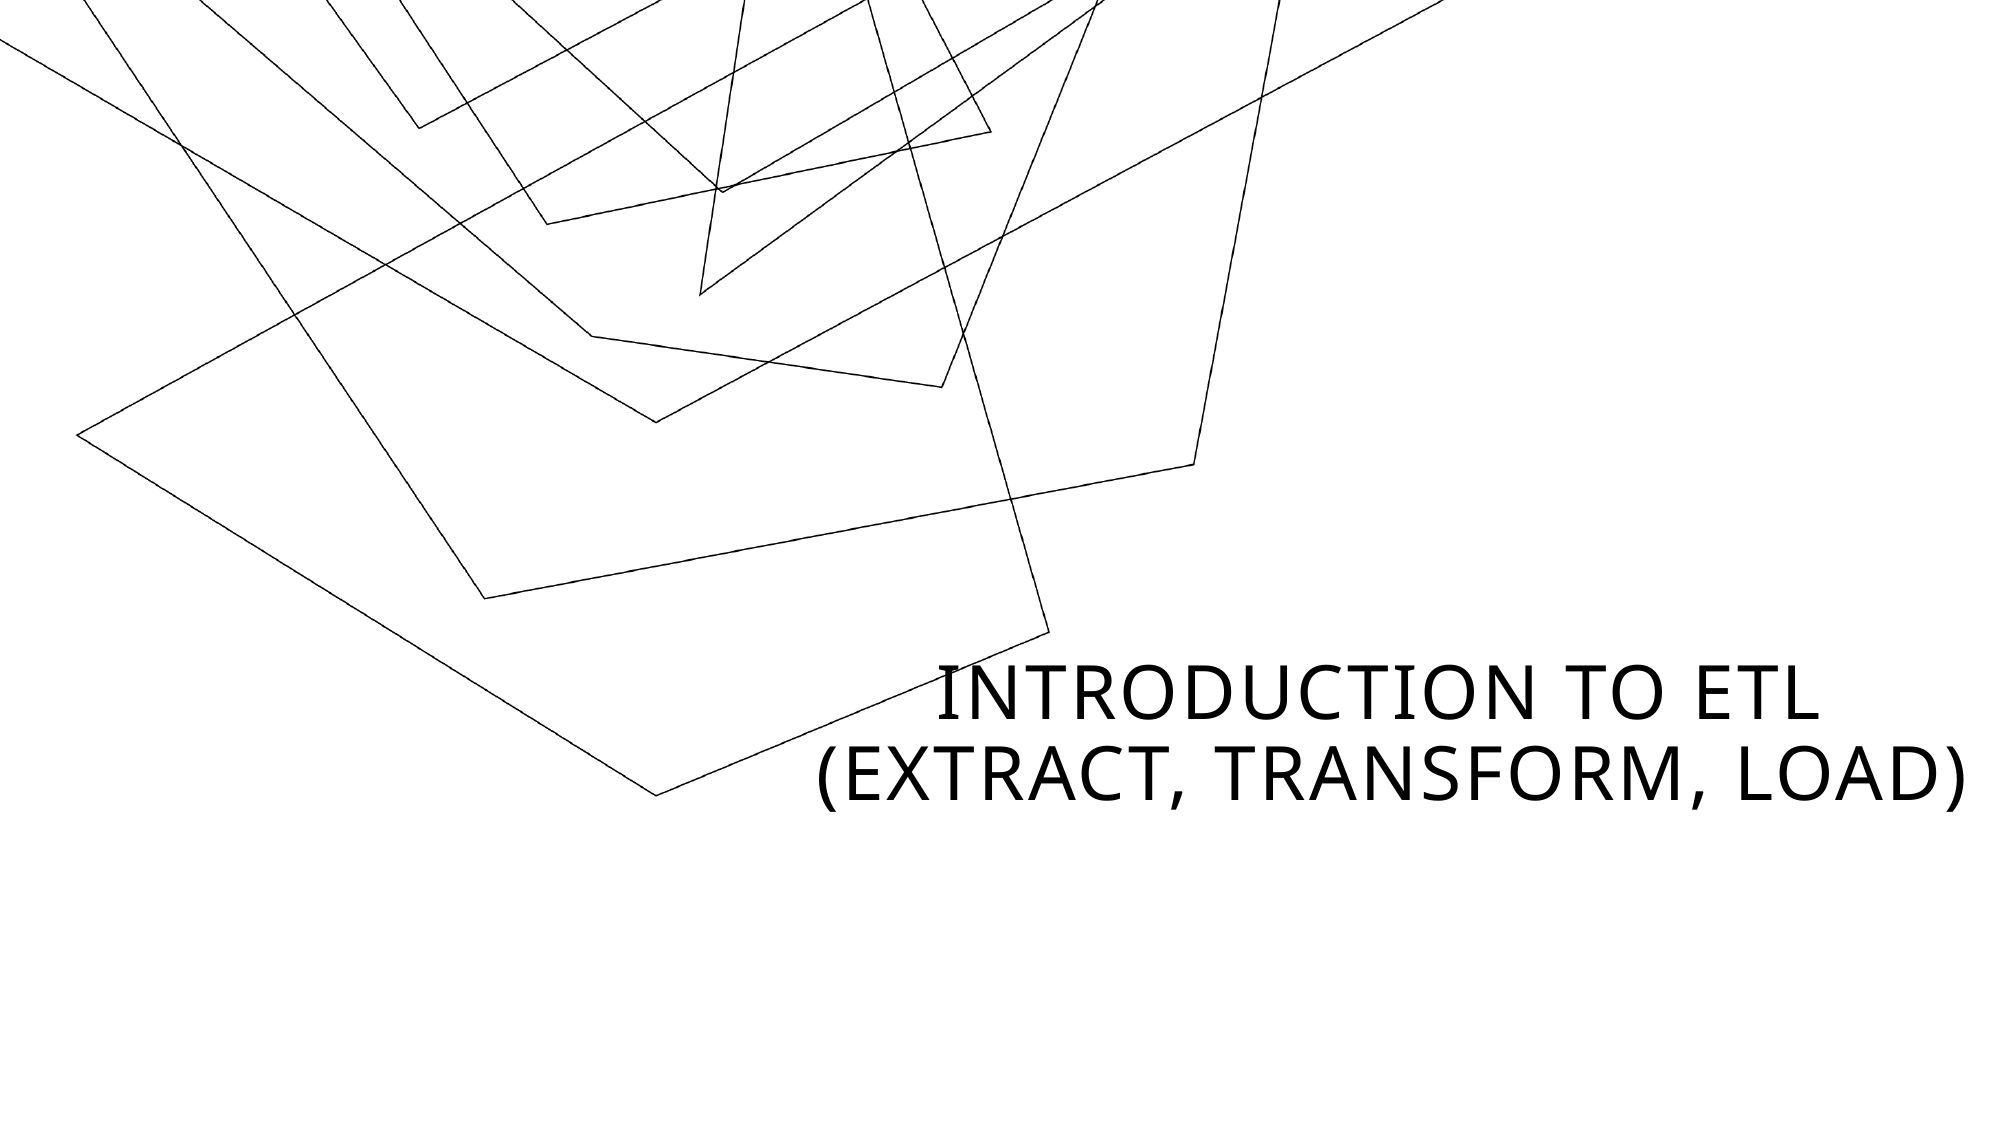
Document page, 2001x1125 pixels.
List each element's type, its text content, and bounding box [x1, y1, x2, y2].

picture [0, 0, 1557, 830]
title Introduction to ETL (Extract, Transform, LOAD) [785, 473, 2000, 998]
